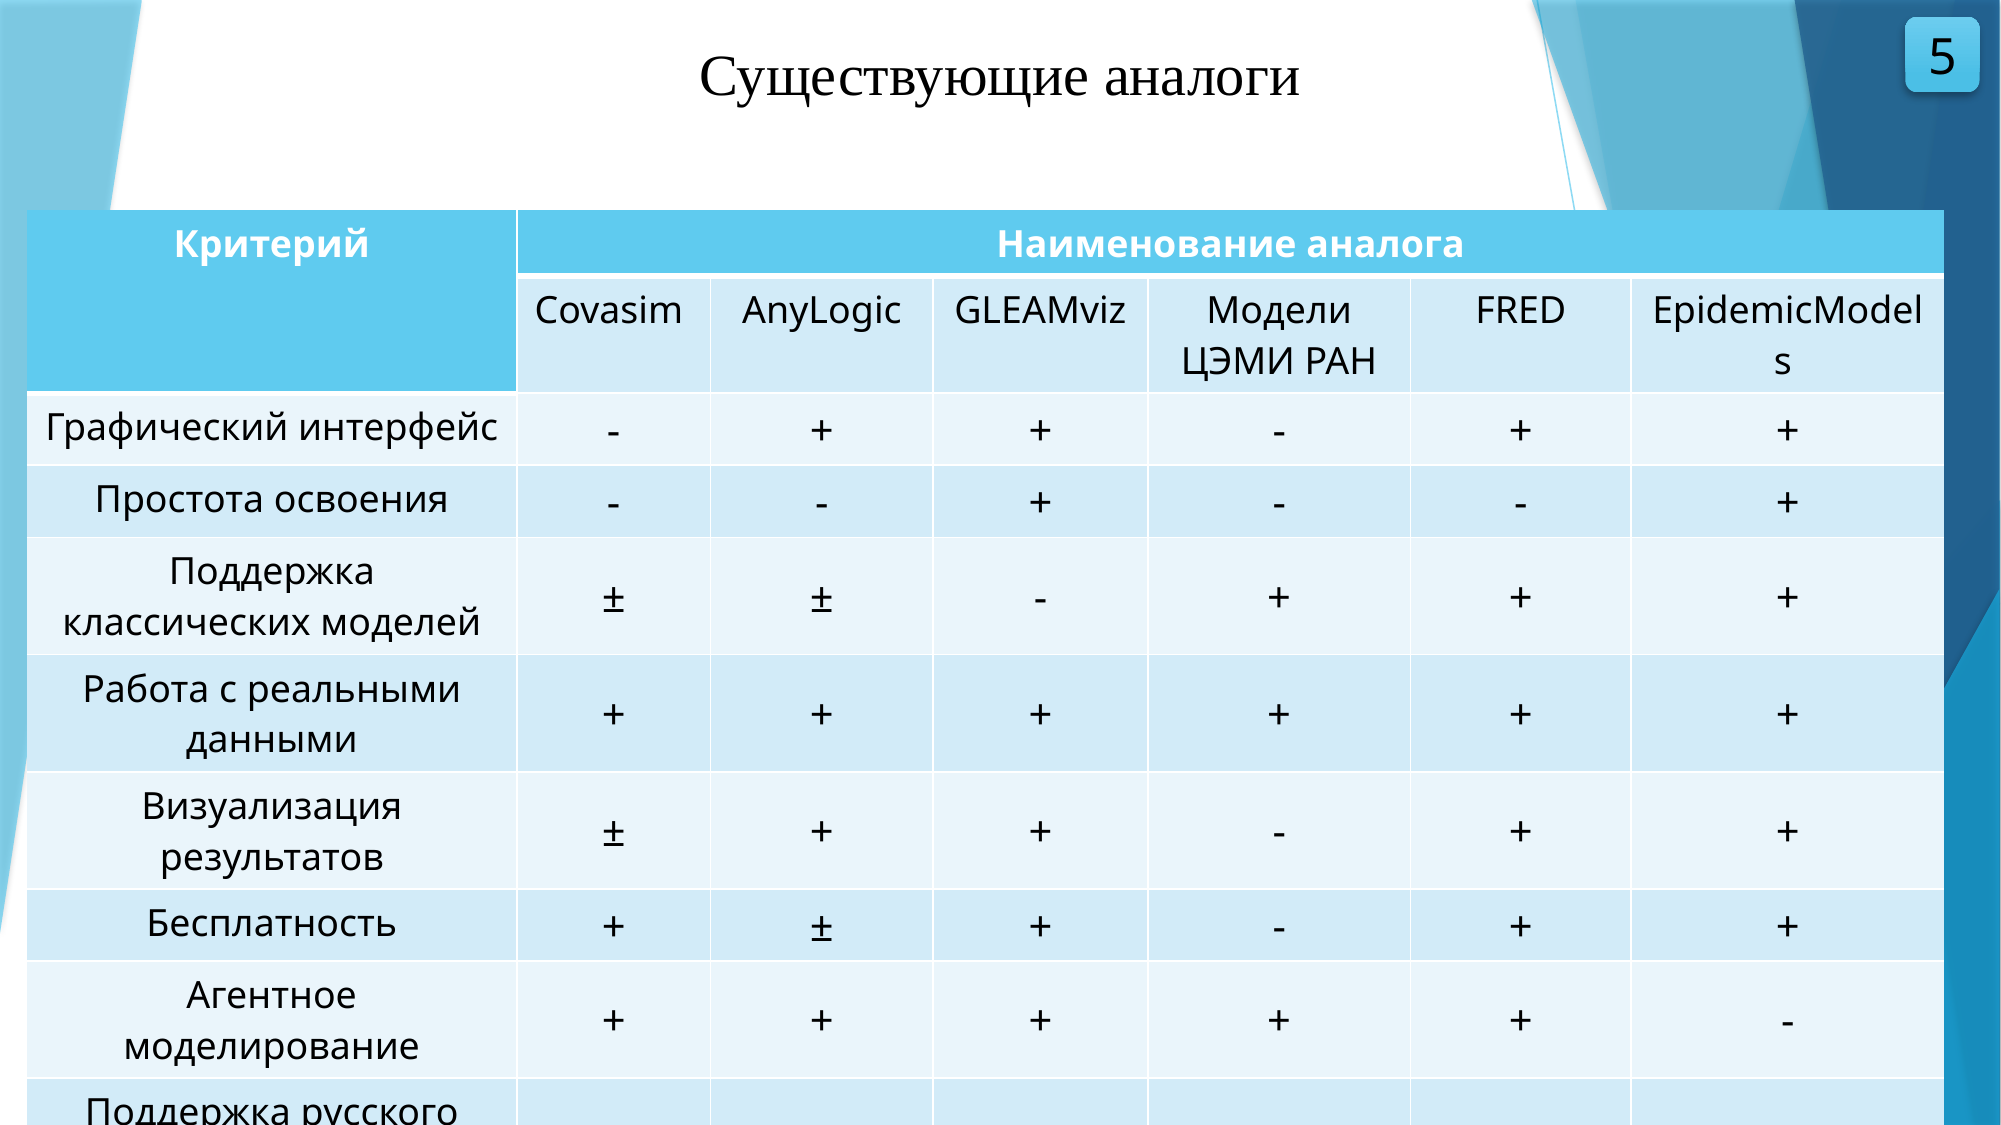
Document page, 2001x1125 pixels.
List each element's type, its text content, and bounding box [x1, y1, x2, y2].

table_cell + [1411, 962, 1630, 1077]
table_cell + [1632, 538, 1944, 654]
table_cell + [1411, 394, 1630, 464]
table_header Наименование аналога [518, 210, 1944, 273]
table_cell EpidemicModels [1632, 279, 1944, 392]
table_cell Covasim [518, 279, 710, 392]
table_cell ± [518, 538, 710, 654]
table_cell GLEAMviz [934, 279, 1147, 392]
table_cell Модели ЦЭМИ РАН [1149, 279, 1410, 392]
table_cell - [1149, 890, 1410, 960]
table_cell + [1411, 773, 1630, 888]
table_cell Графический интерфейс [27, 396, 516, 464]
table_cell + [518, 890, 710, 960]
table_cell Поддержка русского языка [27, 1079, 516, 1125]
table_cell + [934, 466, 1147, 537]
table_header Критерий [27, 210, 516, 391]
table_cell + [1149, 655, 1410, 771]
table_cell + [934, 773, 1147, 888]
table_cell Поддержка классических моделей [27, 538, 516, 654]
table_cell - [1149, 773, 1410, 888]
table_cell - [1632, 962, 1944, 1077]
table_cell - [711, 1079, 932, 1125]
table_cell AnyLogic [711, 279, 932, 392]
text_box [1905, 17, 1971, 93]
table_cell + [934, 962, 1147, 1077]
table_cell + [1632, 773, 1944, 888]
table_cell + [1411, 538, 1630, 654]
table_cell + [518, 655, 710, 771]
table_cell - [934, 538, 1147, 654]
table_cell Бесплатность [27, 890, 516, 960]
table_cell ± [711, 890, 932, 960]
table_cell - [1149, 466, 1410, 537]
table_cell + [711, 962, 932, 1077]
table_cell + [711, 773, 932, 888]
table_cell - [1411, 466, 1630, 537]
table_cell + [934, 890, 1147, 960]
table_cell Работа с реальными данными [27, 655, 516, 771]
table_cell Визуализация результатов [27, 773, 516, 888]
table_cell ± [518, 773, 710, 888]
table_cell + [1411, 655, 1630, 771]
table_cell FRED [1411, 279, 1630, 392]
table_cell + [711, 394, 932, 464]
table_cell - [518, 466, 710, 537]
table_cell + [1149, 1079, 1410, 1125]
table_cell + [1632, 890, 1944, 960]
table_cell + [1632, 394, 1944, 464]
table_cell Агентное моделирование [27, 962, 516, 1077]
text_box 5 [1914, 16, 2000, 92]
table_cell + [934, 394, 1147, 464]
table_cell - [1411, 1079, 1630, 1125]
table_cell + [1632, 655, 1944, 771]
table_cell - [518, 1079, 710, 1125]
table_cell + [518, 962, 710, 1077]
table_cell - [711, 466, 932, 537]
table_cell - [934, 1079, 1147, 1125]
table_cell + [1411, 890, 1630, 960]
table_cell + [711, 655, 932, 771]
table_cell + [1632, 1079, 1944, 1125]
table_cell - [1149, 394, 1410, 464]
table_cell + [1149, 962, 1410, 1077]
table_cell Простота освоения [27, 466, 516, 537]
table_cell - [518, 394, 710, 464]
table_cell ± [711, 538, 932, 654]
table_cell + [1149, 538, 1410, 654]
table_cell + [1632, 466, 1944, 537]
table_cell + [934, 655, 1147, 771]
text_box Существующие аналоги [499, 29, 1501, 115]
